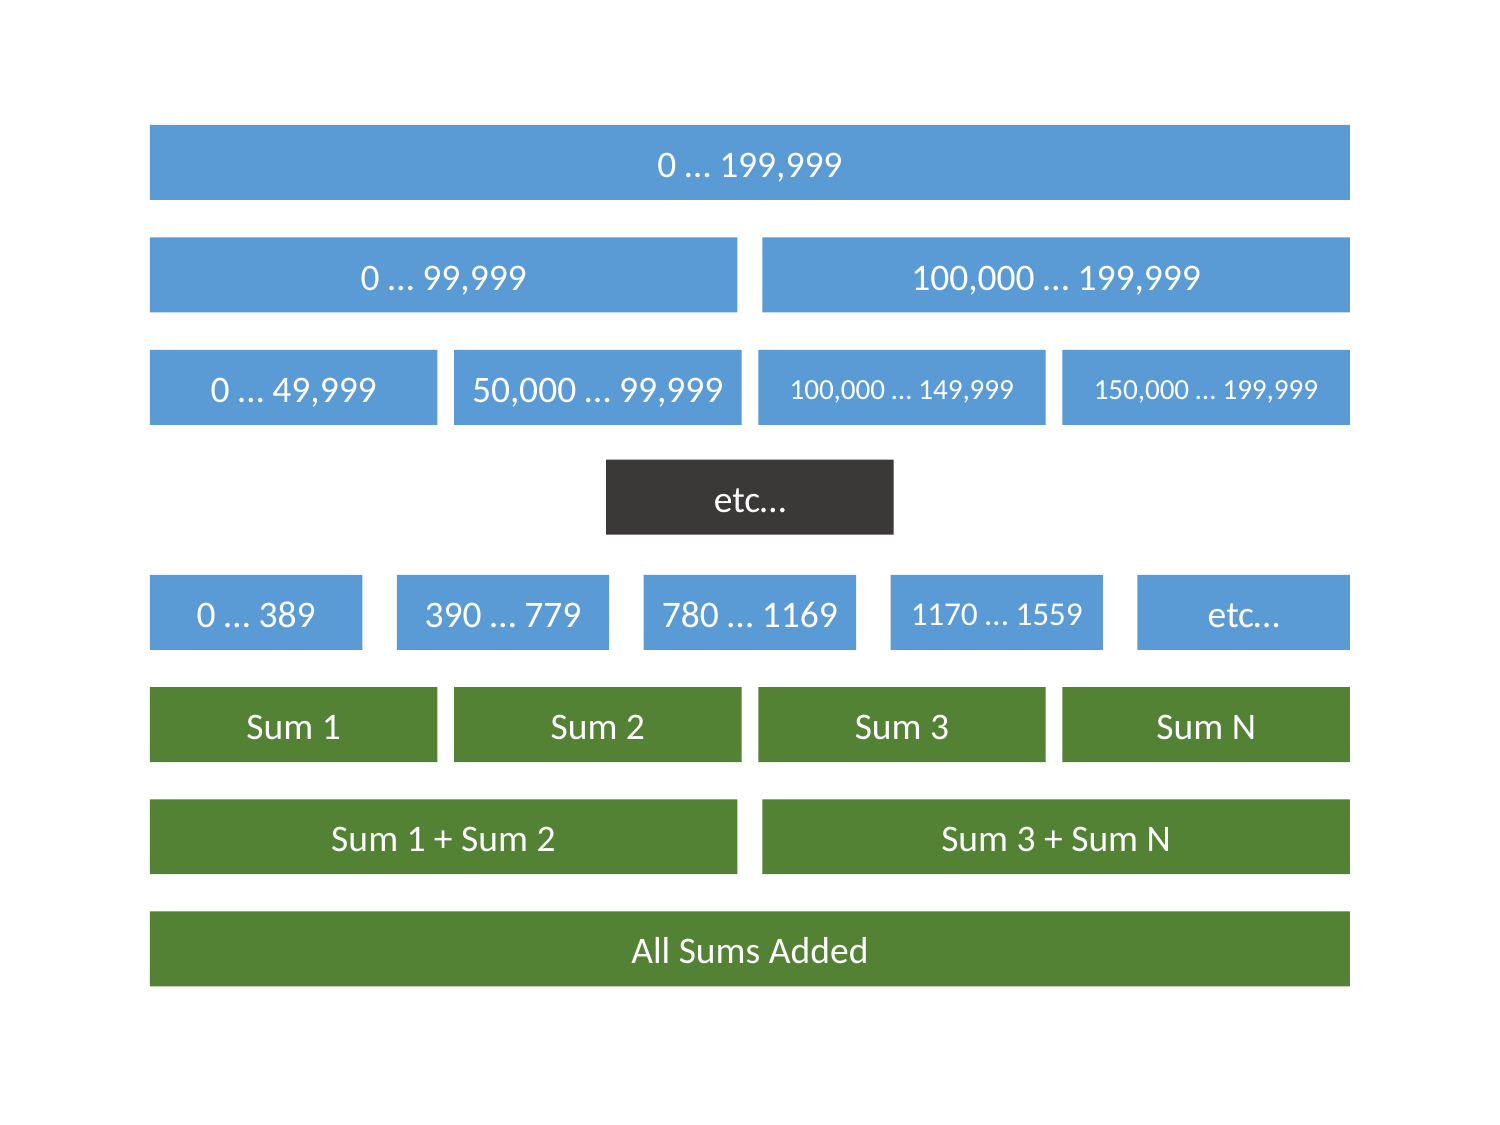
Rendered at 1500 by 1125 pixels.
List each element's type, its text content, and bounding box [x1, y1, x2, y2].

text_box Sum 3 + Sum N [761, 798, 1351, 875]
text_box 150,000 … 199,999 [1061, 349, 1351, 426]
text_box 0 … 199,999 [149, 124, 1351, 201]
text_box 780 … 1169 [643, 574, 857, 651]
text_box 50,000 … 99,999 [453, 349, 743, 426]
text_box Sum N [1061, 686, 1351, 763]
text_box Sum 1 [149, 686, 438, 763]
text_box Sum 3 [757, 686, 1047, 763]
text_box etc… [605, 459, 895, 536]
text_box 0 … 389 [149, 574, 363, 651]
text_box 100,000 … 149,999 [757, 349, 1047, 426]
text_box etc… [1136, 574, 1351, 651]
text_box 0 … 49,999 [149, 349, 438, 426]
text_box 390 … 779 [396, 574, 610, 651]
text_box Sum 2 [453, 686, 743, 763]
text_box 100,000 … 199,999 [761, 236, 1351, 313]
text_box Sum 1 + Sum 2 [149, 798, 738, 875]
text_box 0 … 99,999 [149, 236, 738, 313]
text_box 1170 … 1559 [890, 574, 1104, 651]
text_box All Sums Added [149, 910, 1351, 987]
